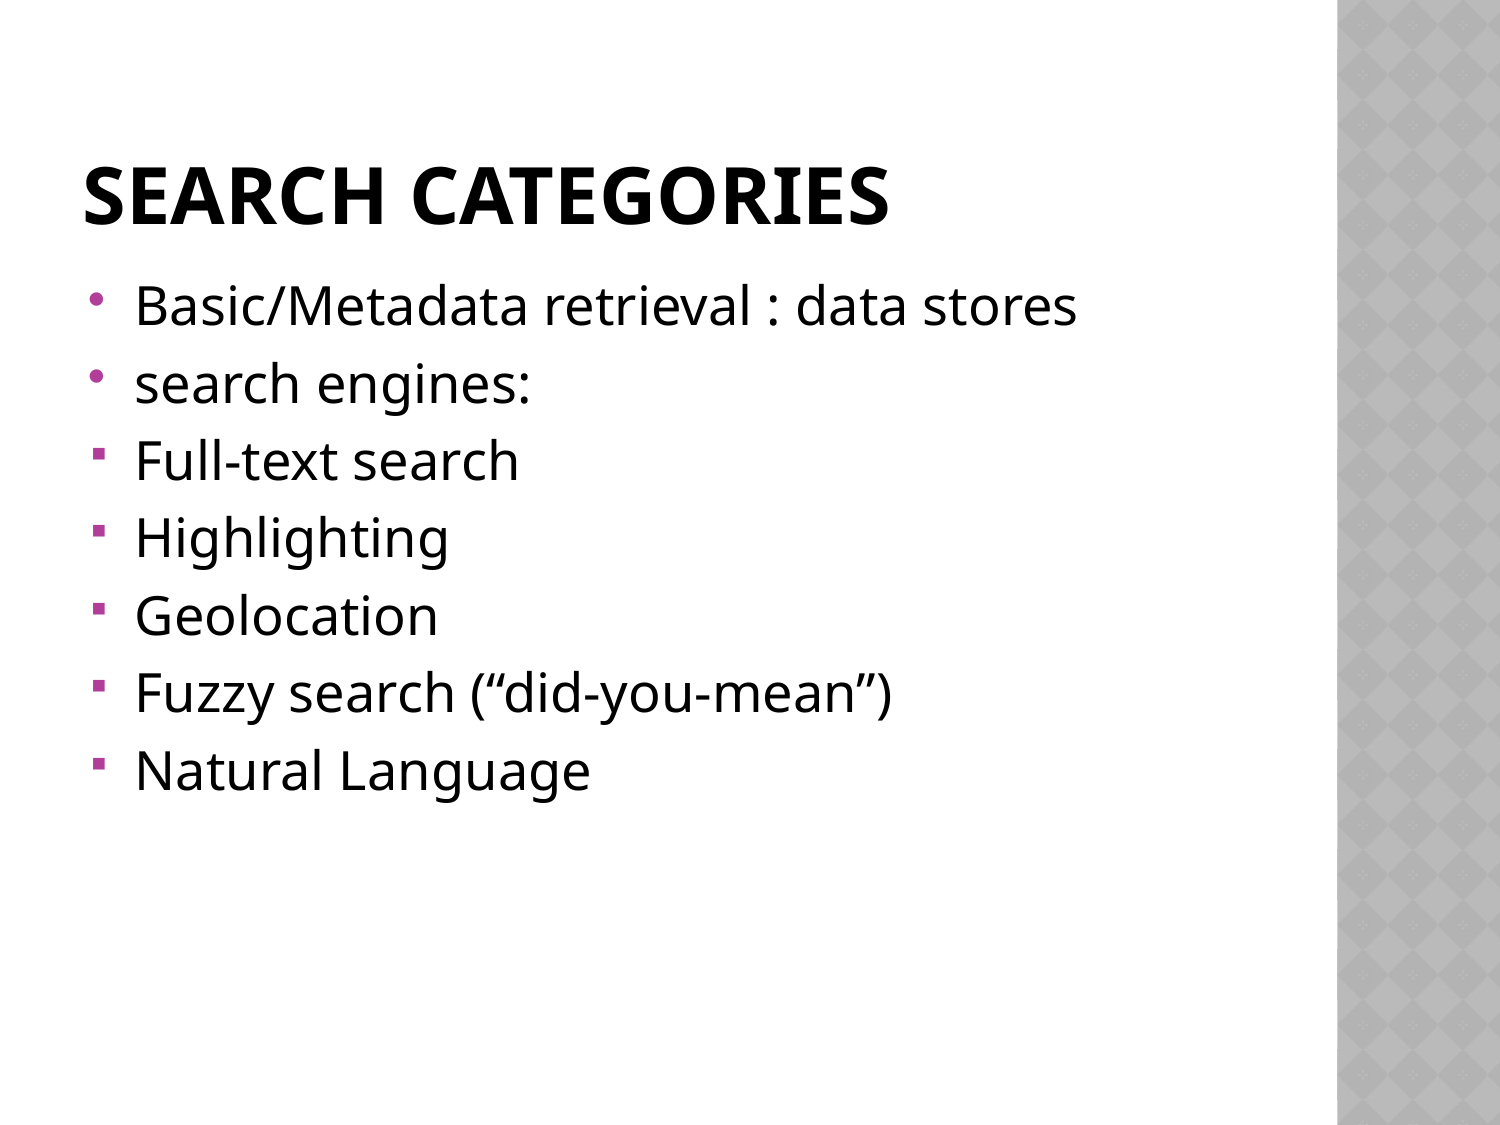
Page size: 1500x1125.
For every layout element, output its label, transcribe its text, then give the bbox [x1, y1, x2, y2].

list Basic/Metadata retrieval : data stores search engines: Full-text search Highlighting Geolocation Fuzzy search (“did-you-mean”) Natural Language [75, 264, 1263, 1059]
title Search categories [75, 52, 1263, 240]
